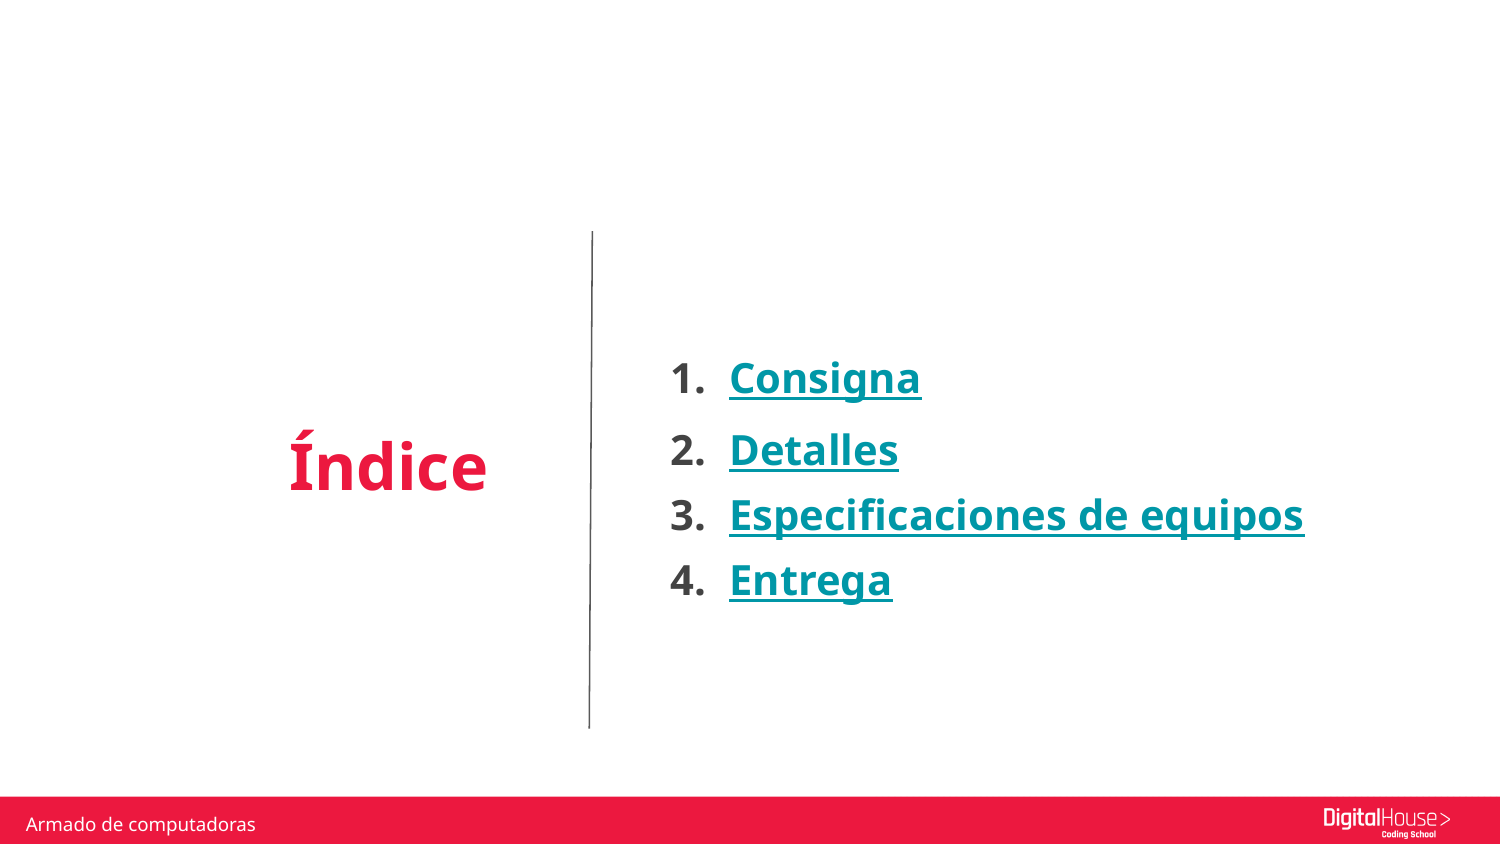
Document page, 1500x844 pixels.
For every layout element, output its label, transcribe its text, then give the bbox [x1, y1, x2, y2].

text_box Índice [274, 400, 536, 539]
text_box Consigna Detalles Especificaciones de equipos Entrega [639, 250, 1436, 754]
picture [1324, 808, 1450, 839]
